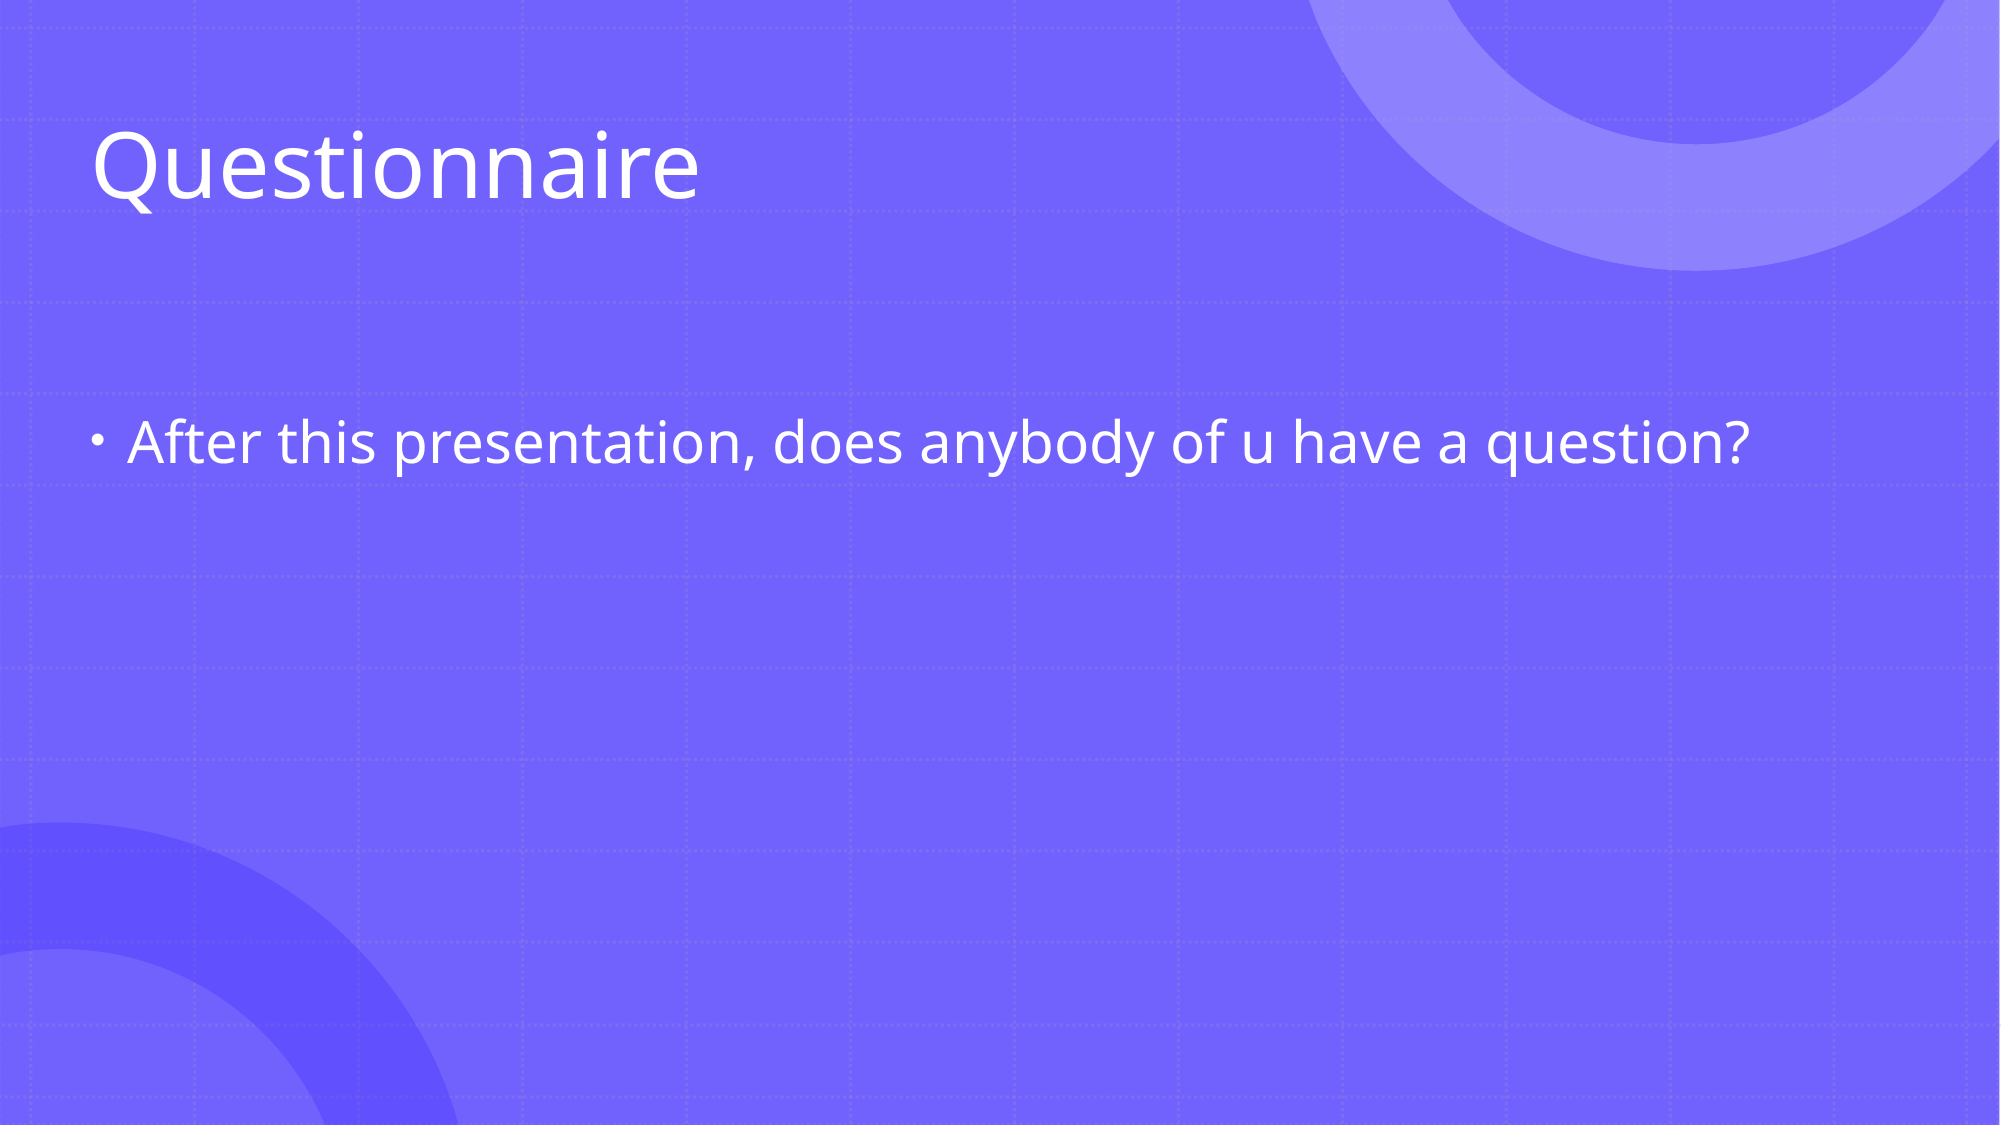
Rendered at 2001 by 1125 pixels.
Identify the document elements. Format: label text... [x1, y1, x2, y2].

list After this presentation, does anybody of u have a question? [75, 299, 1834, 1014]
title Questionnaire [75, 59, 1834, 278]
